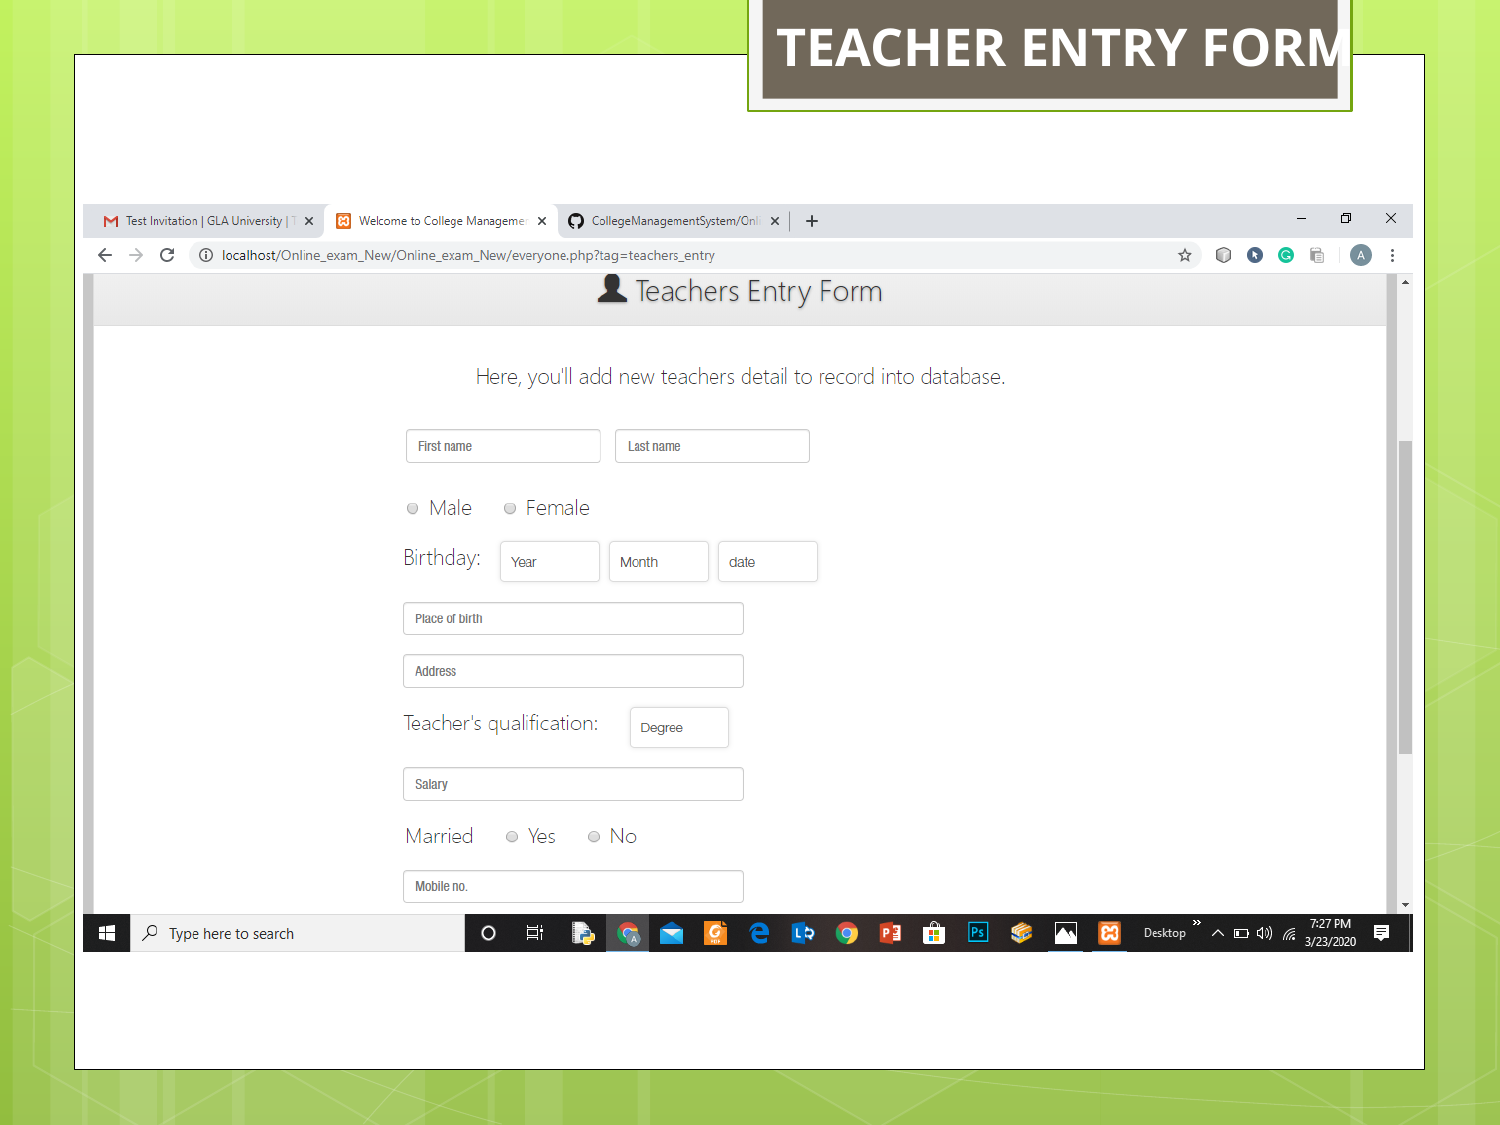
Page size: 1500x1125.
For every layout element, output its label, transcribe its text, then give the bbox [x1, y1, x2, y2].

text_box TEACHER ENTRY FORM [762, 7, 1438, 85]
picture [83, 204, 1413, 952]
